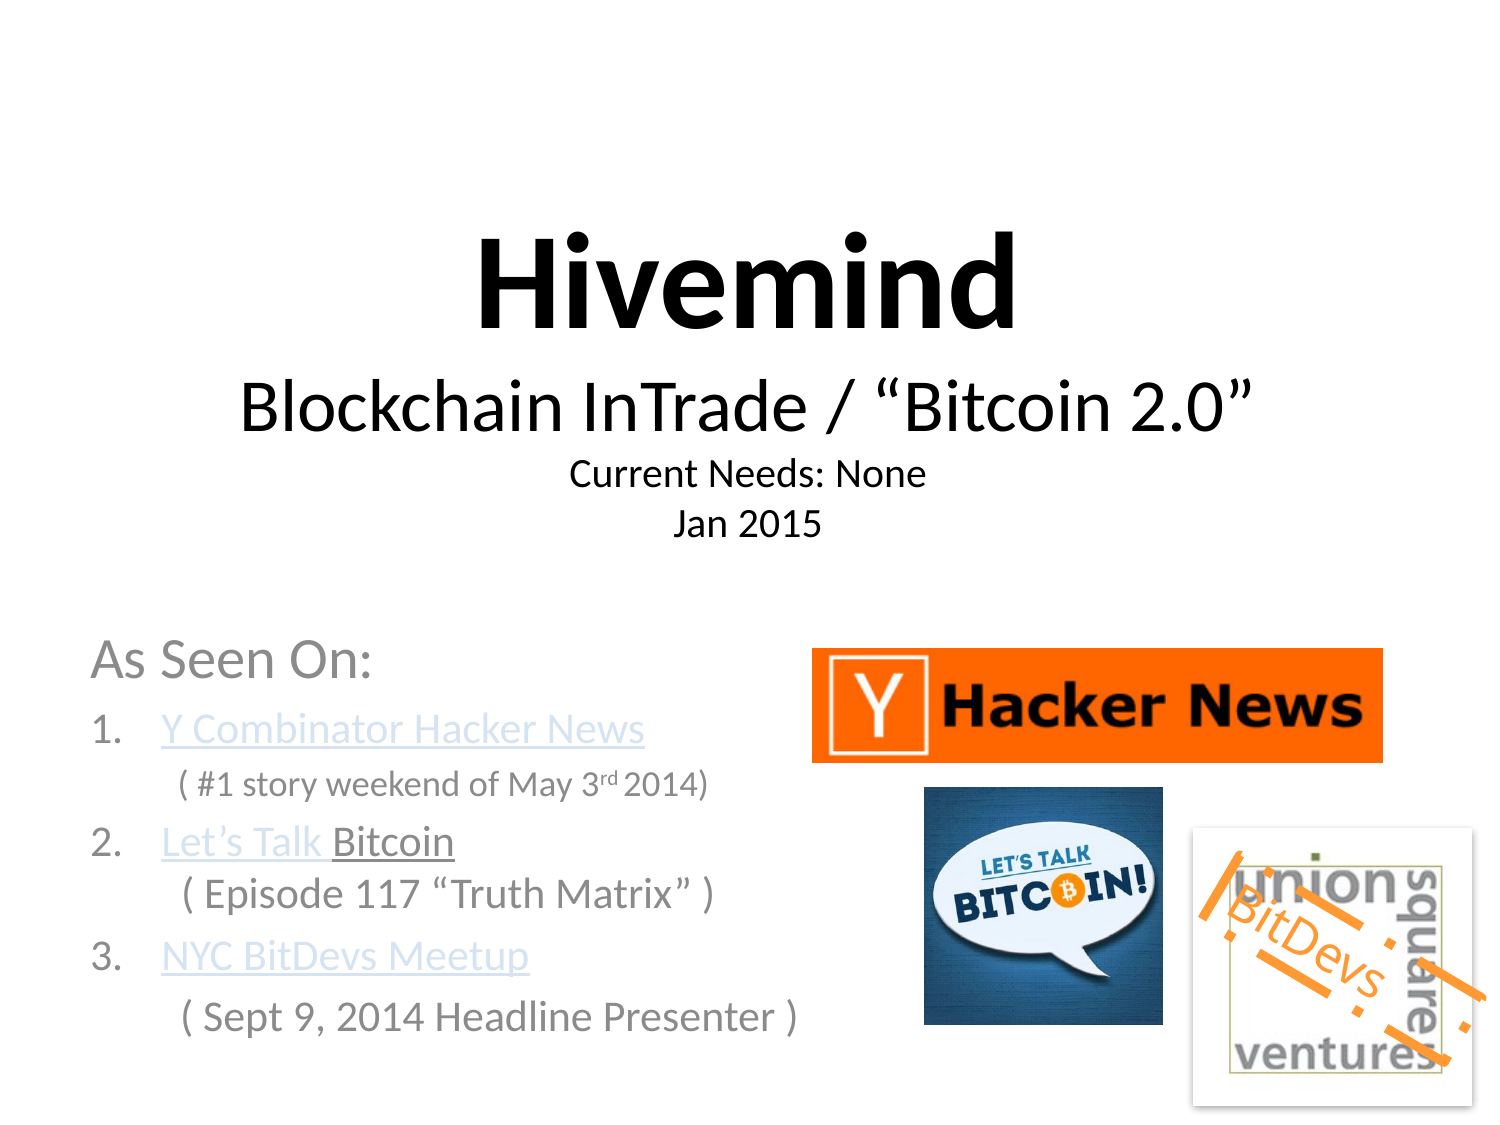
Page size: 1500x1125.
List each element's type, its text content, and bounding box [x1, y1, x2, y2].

picture [1207, 842, 1458, 1092]
picture [812, 648, 1383, 763]
subtitle As Seen On: Y Combinator Hacker News ( #1 story weekend of May 3rd 2014) Let’s Talk Bitcoin ( Episode 117 “Truth Matrix” ) NYC BitDevs Meetup ( Sept 9, 2014 Headline Presenter ) [75, 612, 875, 1052]
picture [924, 787, 1163, 1026]
title Hivemind Blockchain InTrade / “Bitcoin 2.0” Current Needs: None Jan 2015 [99, 187, 1397, 550]
text_box BitDevs [1462, 986, 1482, 1032]
